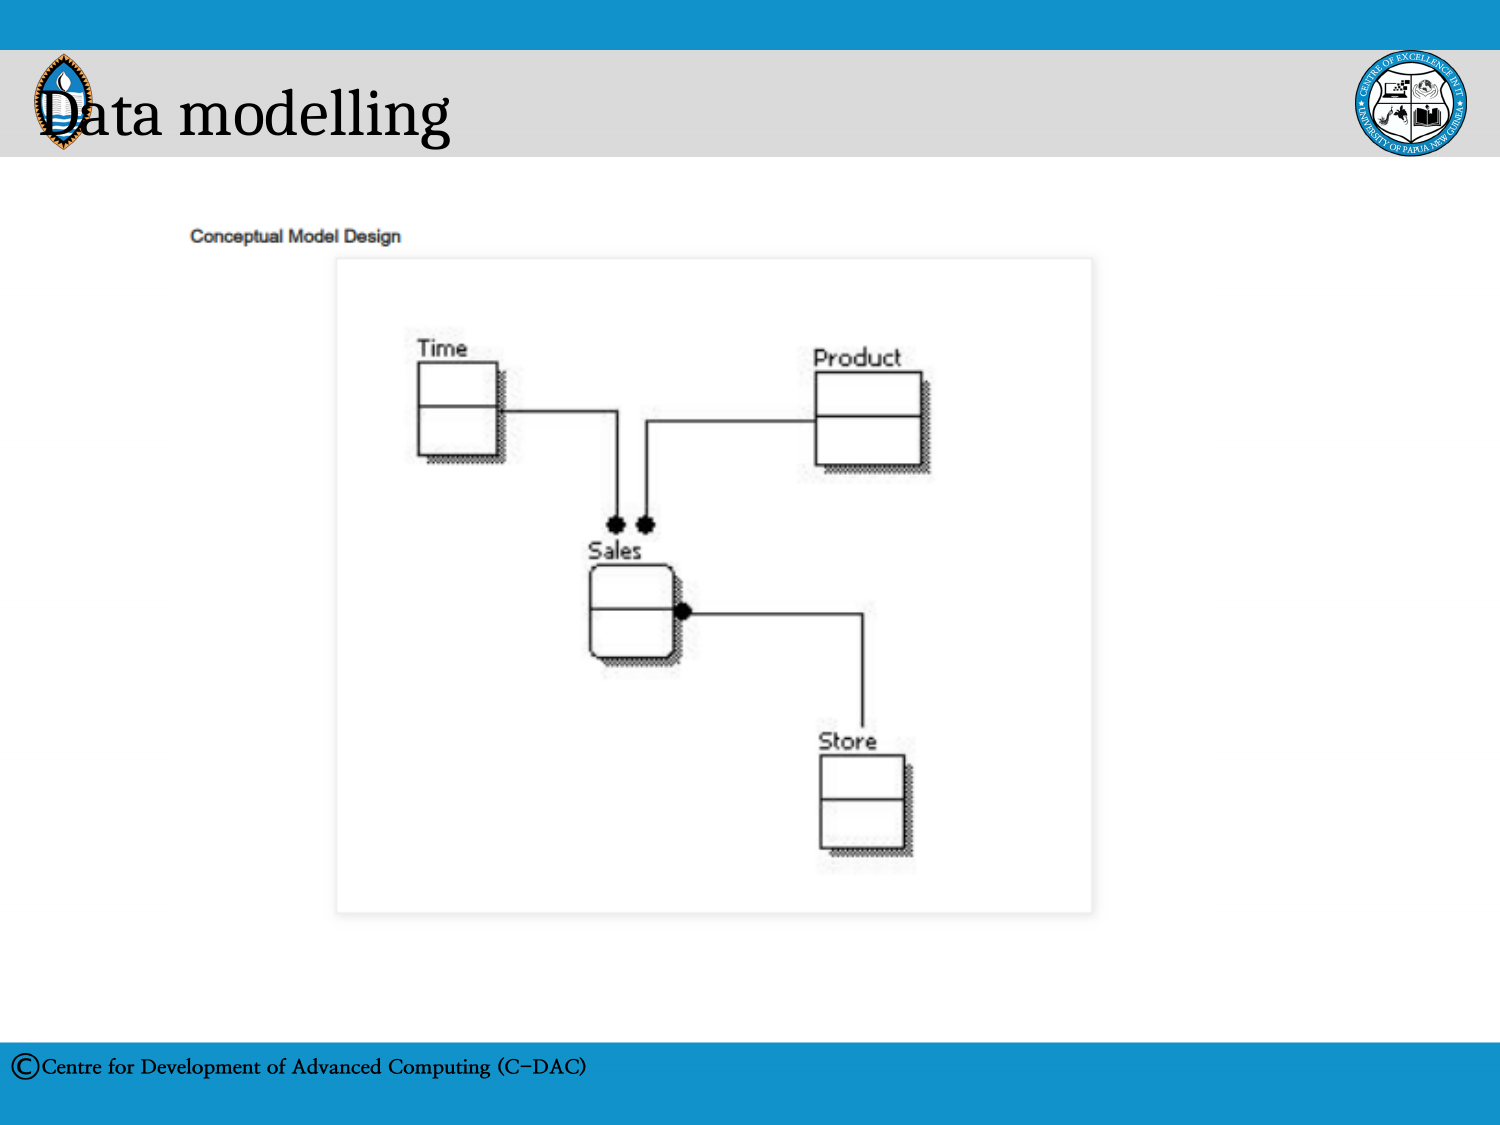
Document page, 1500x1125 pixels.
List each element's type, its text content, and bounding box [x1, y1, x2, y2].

title Data modelling [23, 20, 1299, 208]
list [172, 222, 1213, 945]
picture [0, 0, 1500, 1125]
